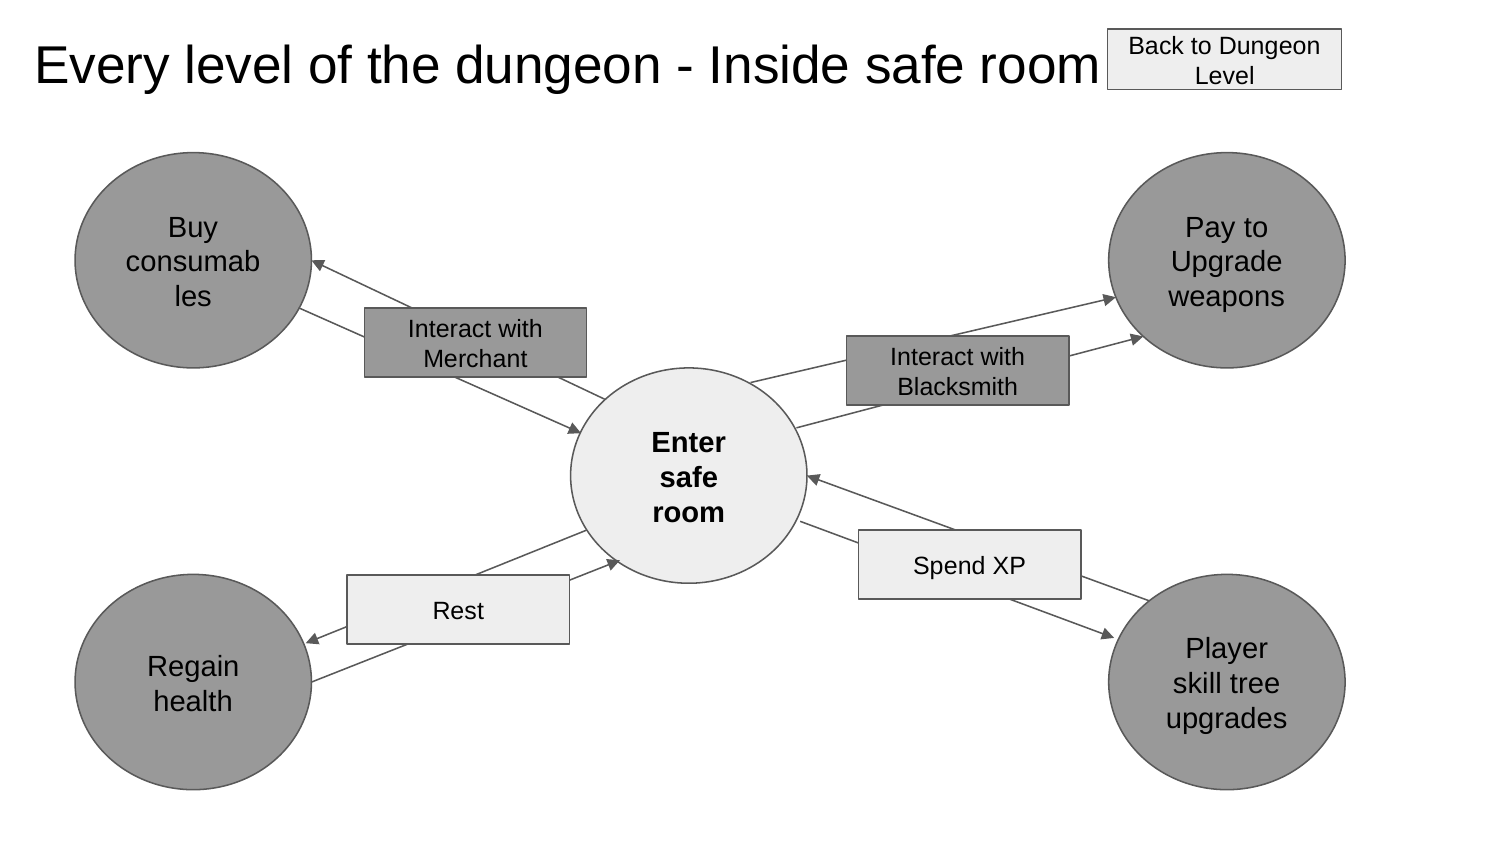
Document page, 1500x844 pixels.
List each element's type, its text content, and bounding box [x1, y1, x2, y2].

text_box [305, 529, 587, 644]
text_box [806, 475, 1150, 601]
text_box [799, 521, 1115, 639]
text_box Enter safe room [570, 367, 807, 584]
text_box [311, 559, 621, 683]
text_box Back to Dungeon Level [1107, 29, 1342, 90]
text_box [298, 307, 582, 434]
text_box Pay to Upgrade weapons [1108, 152, 1346, 368]
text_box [796, 336, 1144, 429]
text_box Buy consumables [75, 152, 312, 368]
title Every level of the dungeon - Inside safe room [19, 15, 1418, 110]
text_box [750, 296, 1117, 383]
text_box Regain health [75, 574, 312, 790]
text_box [311, 260, 606, 400]
text_box Player skill tree upgrades [1108, 574, 1346, 790]
